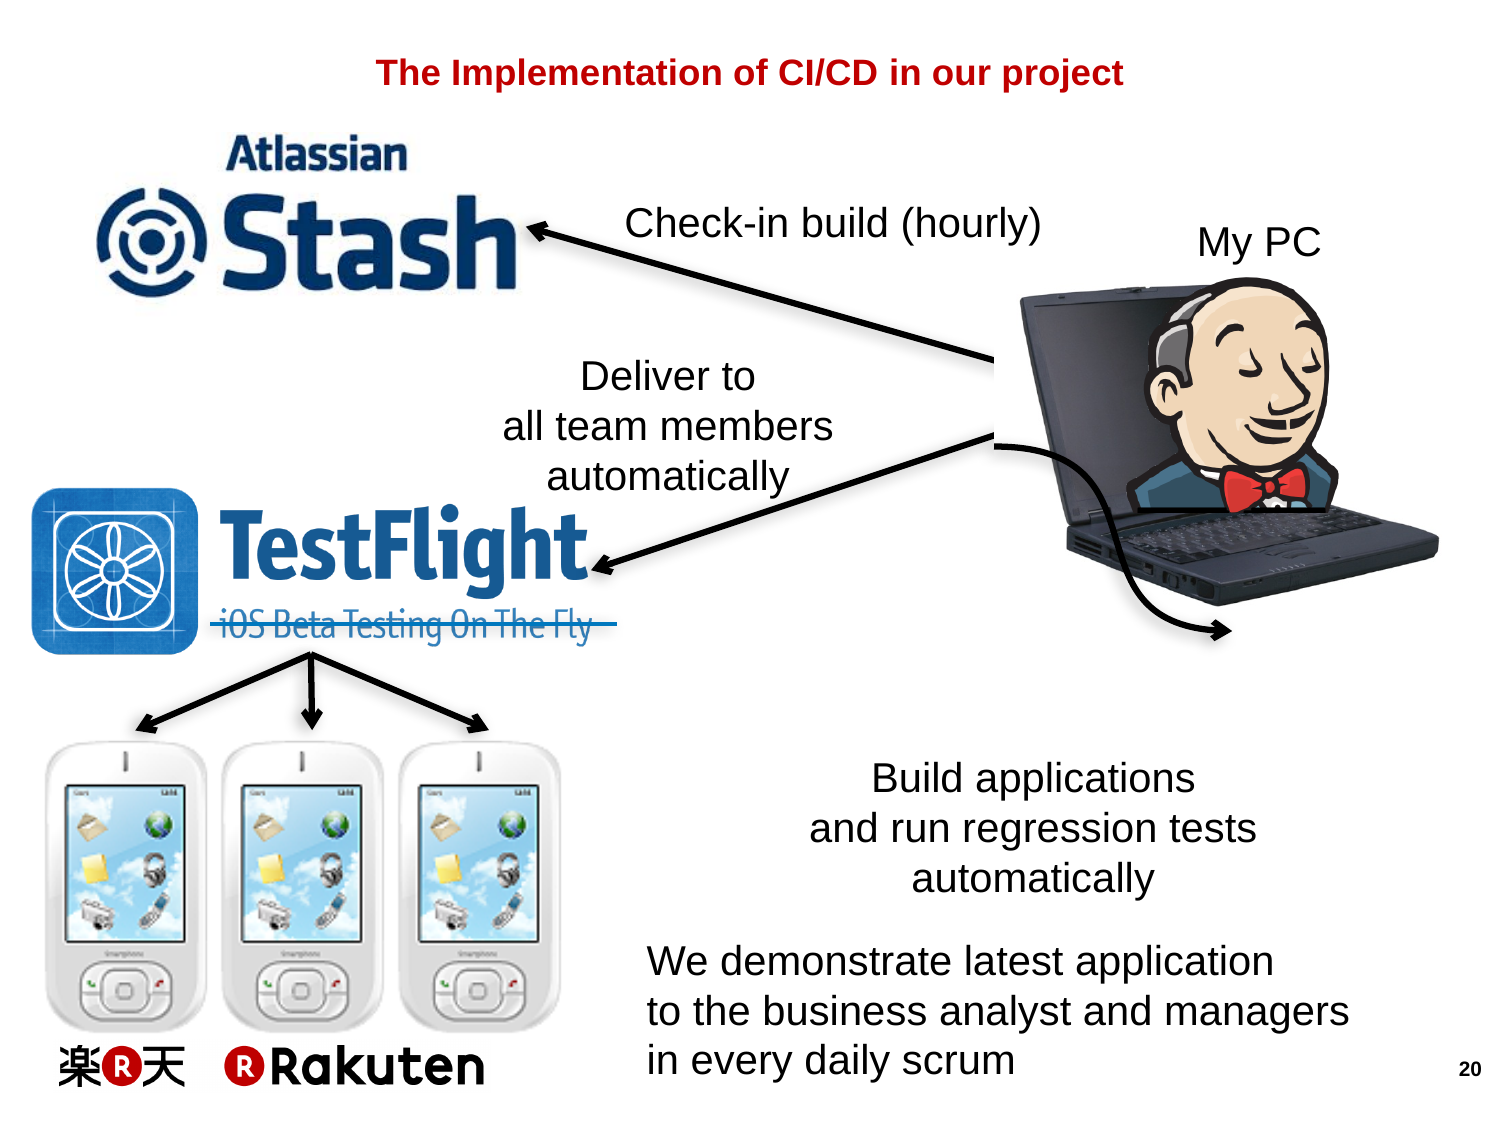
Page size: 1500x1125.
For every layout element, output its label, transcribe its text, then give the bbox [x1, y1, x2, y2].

picture [95, 131, 527, 322]
text_box Build applications and run regression tests automatically [719, 752, 1348, 900]
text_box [525, 226, 1116, 396]
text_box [310, 654, 490, 728]
text_box My PC [1080, 172, 1439, 260]
picture [0, 729, 648, 1093]
title The Implementation of CI/CD in our project [59, 41, 1441, 101]
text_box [135, 654, 307, 728]
text_box Check-in build (hourly) [560, 172, 1080, 225]
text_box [993, 446, 1233, 632]
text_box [993, 261, 1471, 632]
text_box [590, 394, 988, 571]
text_box Deliver to all team members automatically [395, 349, 585, 484]
picture [30, 485, 592, 655]
text_box We demonstrate latest application to the business analyst and managers in every daily scrum [631, 934, 1436, 1083]
